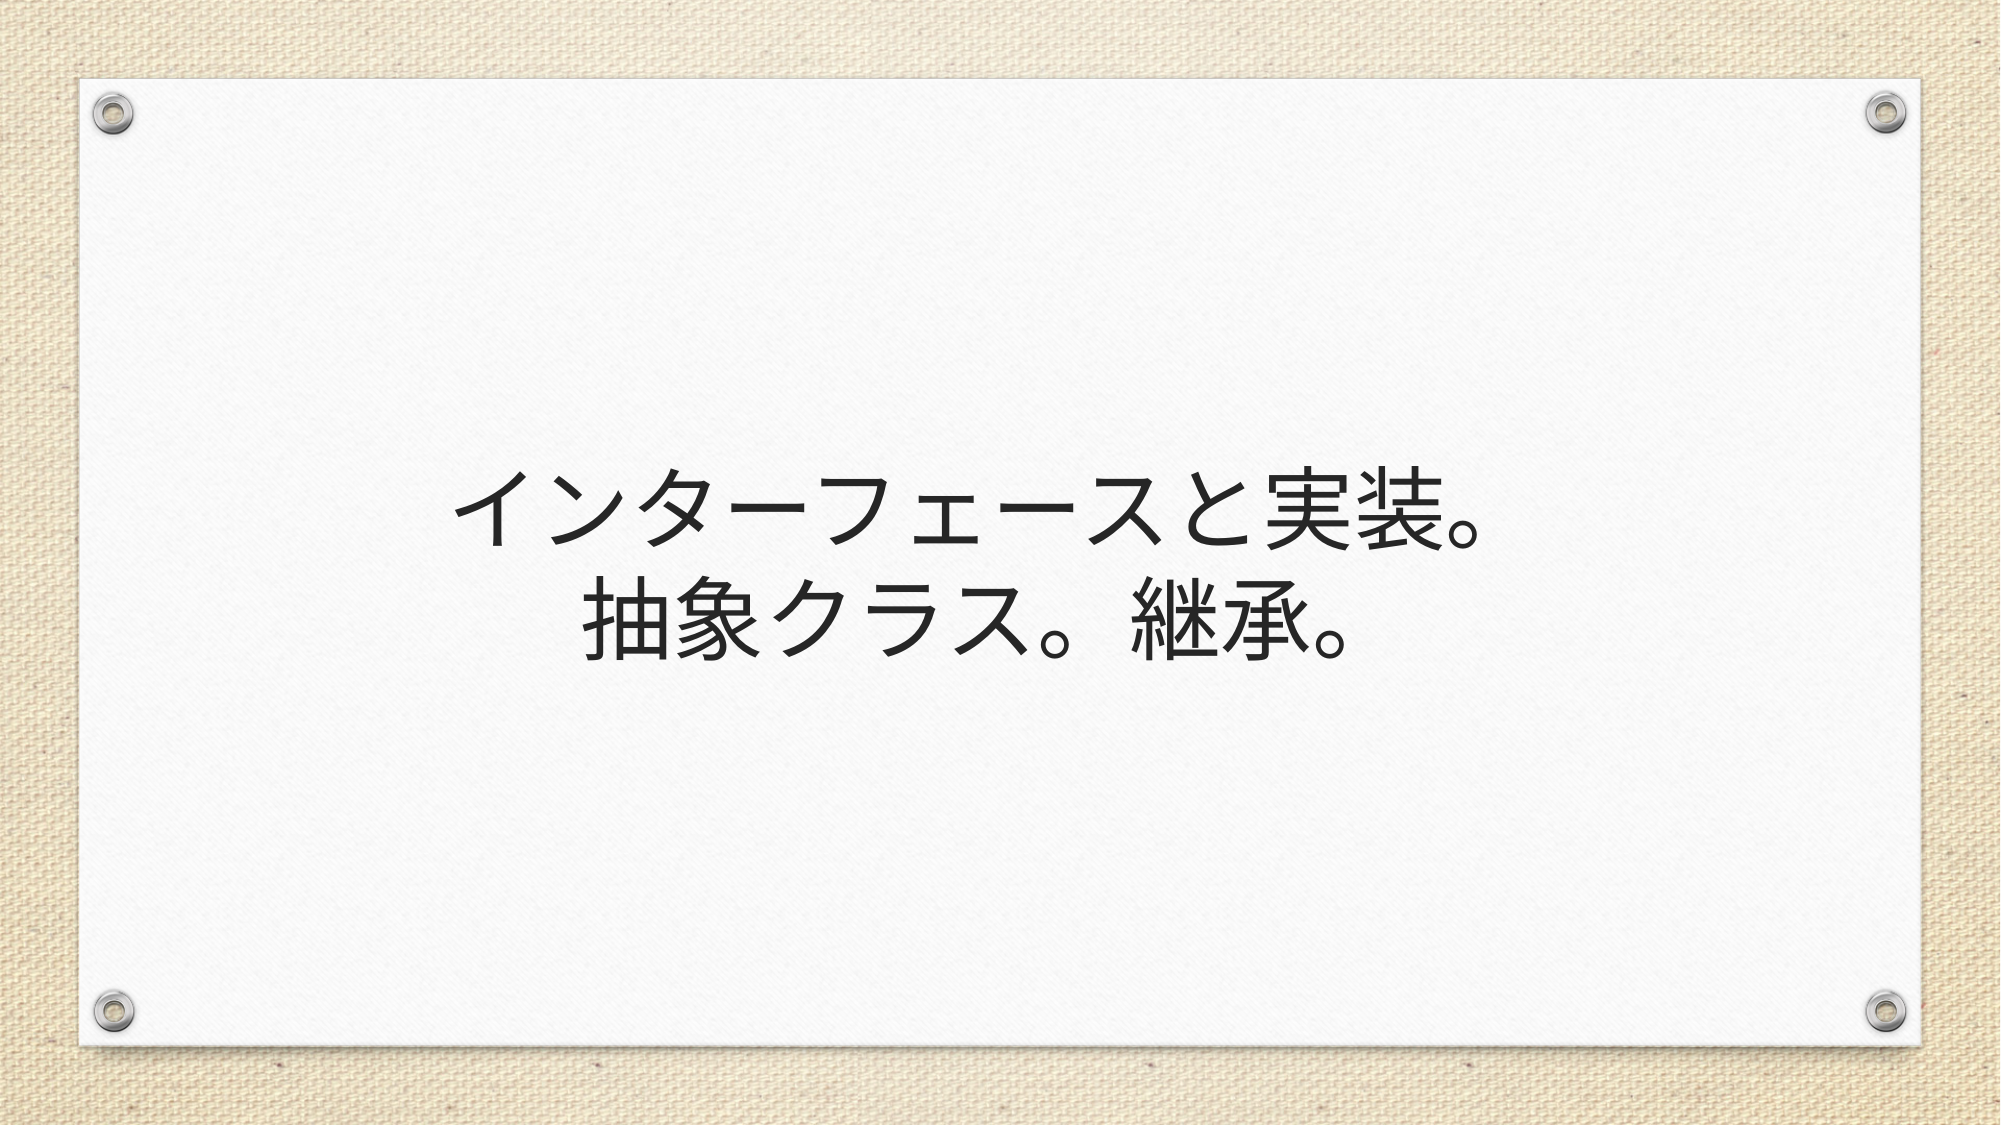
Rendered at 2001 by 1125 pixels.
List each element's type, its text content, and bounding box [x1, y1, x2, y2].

title インターフェースと実装。 抽象クラス。継承。 [233, 437, 1752, 687]
picture [0, 0, 2001, 1125]
